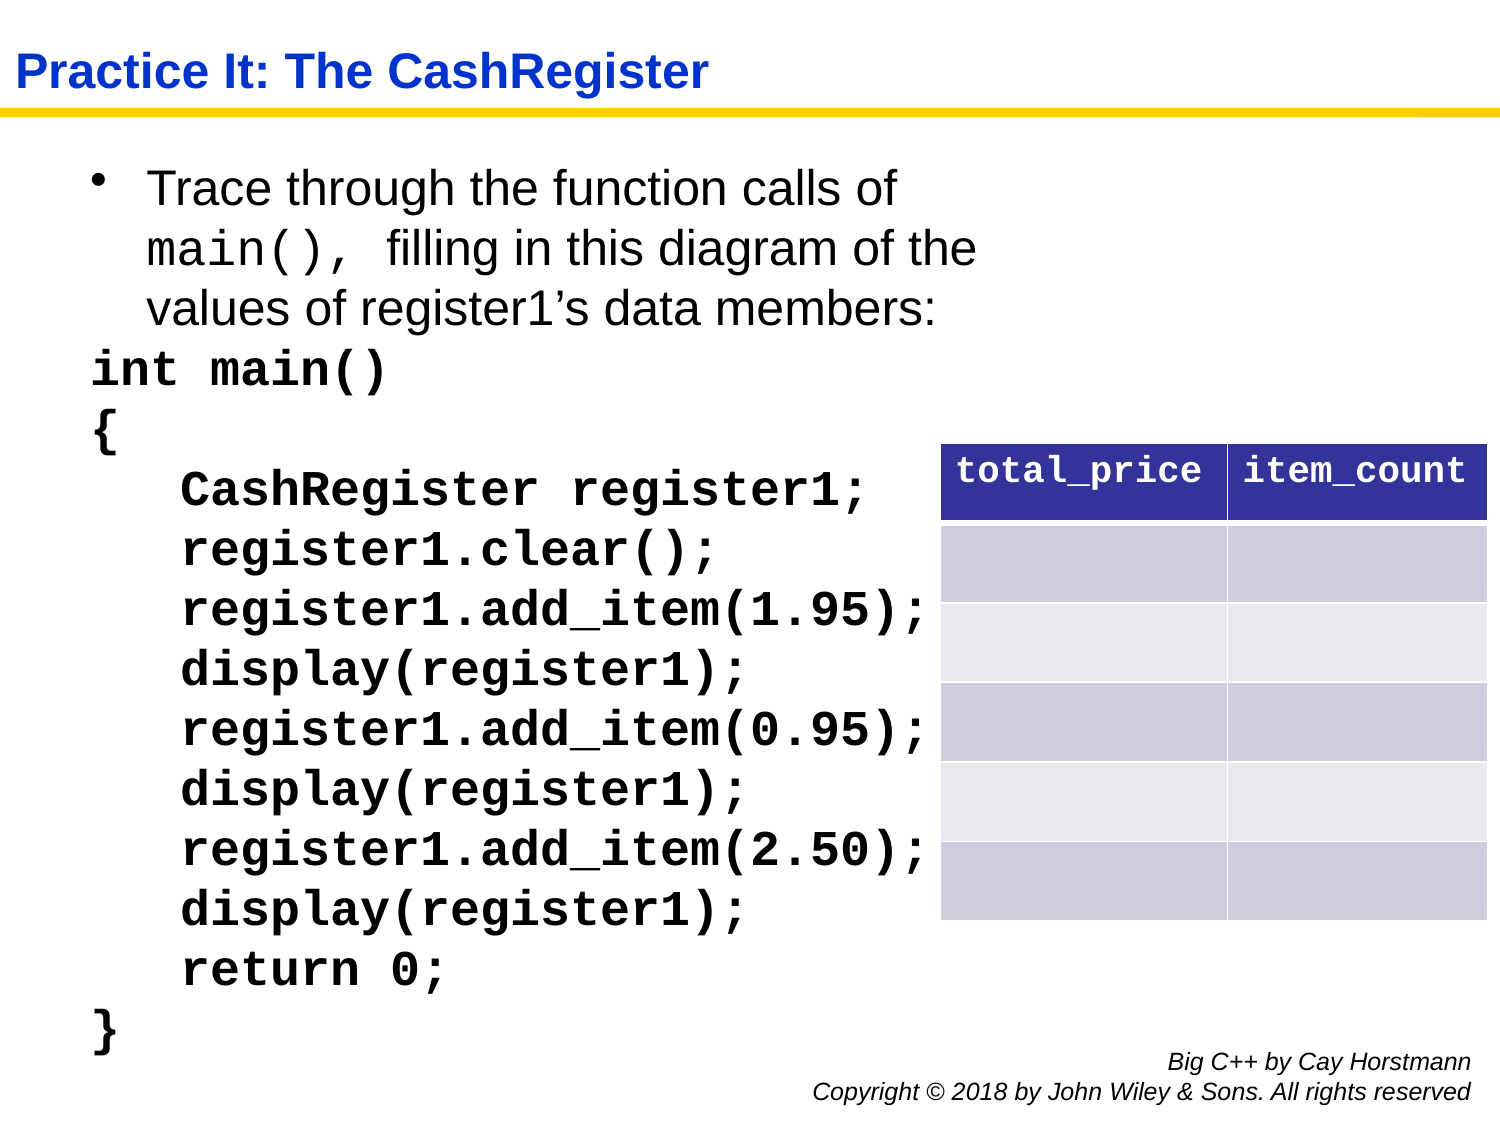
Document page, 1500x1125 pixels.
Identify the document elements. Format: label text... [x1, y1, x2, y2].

table_cell [941, 842, 1227, 920]
table_header item_count [1228, 444, 1487, 520]
title Practice It: The CashRegister [0, 24, 1163, 113]
table_cell [1228, 842, 1487, 920]
table_cell [1228, 683, 1487, 761]
footer Big C++ by Cay Horstmann Copyright © 2018 by John Wiley & Sons. All rights reserved [624, 1037, 1488, 1101]
table_cell [1228, 604, 1487, 681]
table_cell [941, 763, 1227, 841]
table_cell [941, 683, 1227, 761]
table_cell [941, 526, 1227, 602]
table_cell [1228, 763, 1487, 841]
table_cell [941, 604, 1227, 681]
list Trace through the function calls of main(), filling in this diagram of the values of register1’s data members: int main() { CashRegister register1; register1.clear(); register1.add_item(1.95); display(register1); register1.add_item(0.95); display(register1); register1.add_item(2.50); display(register1); return 0; } [75, 148, 1020, 1000]
table_header total_price [941, 444, 1227, 520]
table_cell [1228, 526, 1487, 602]
